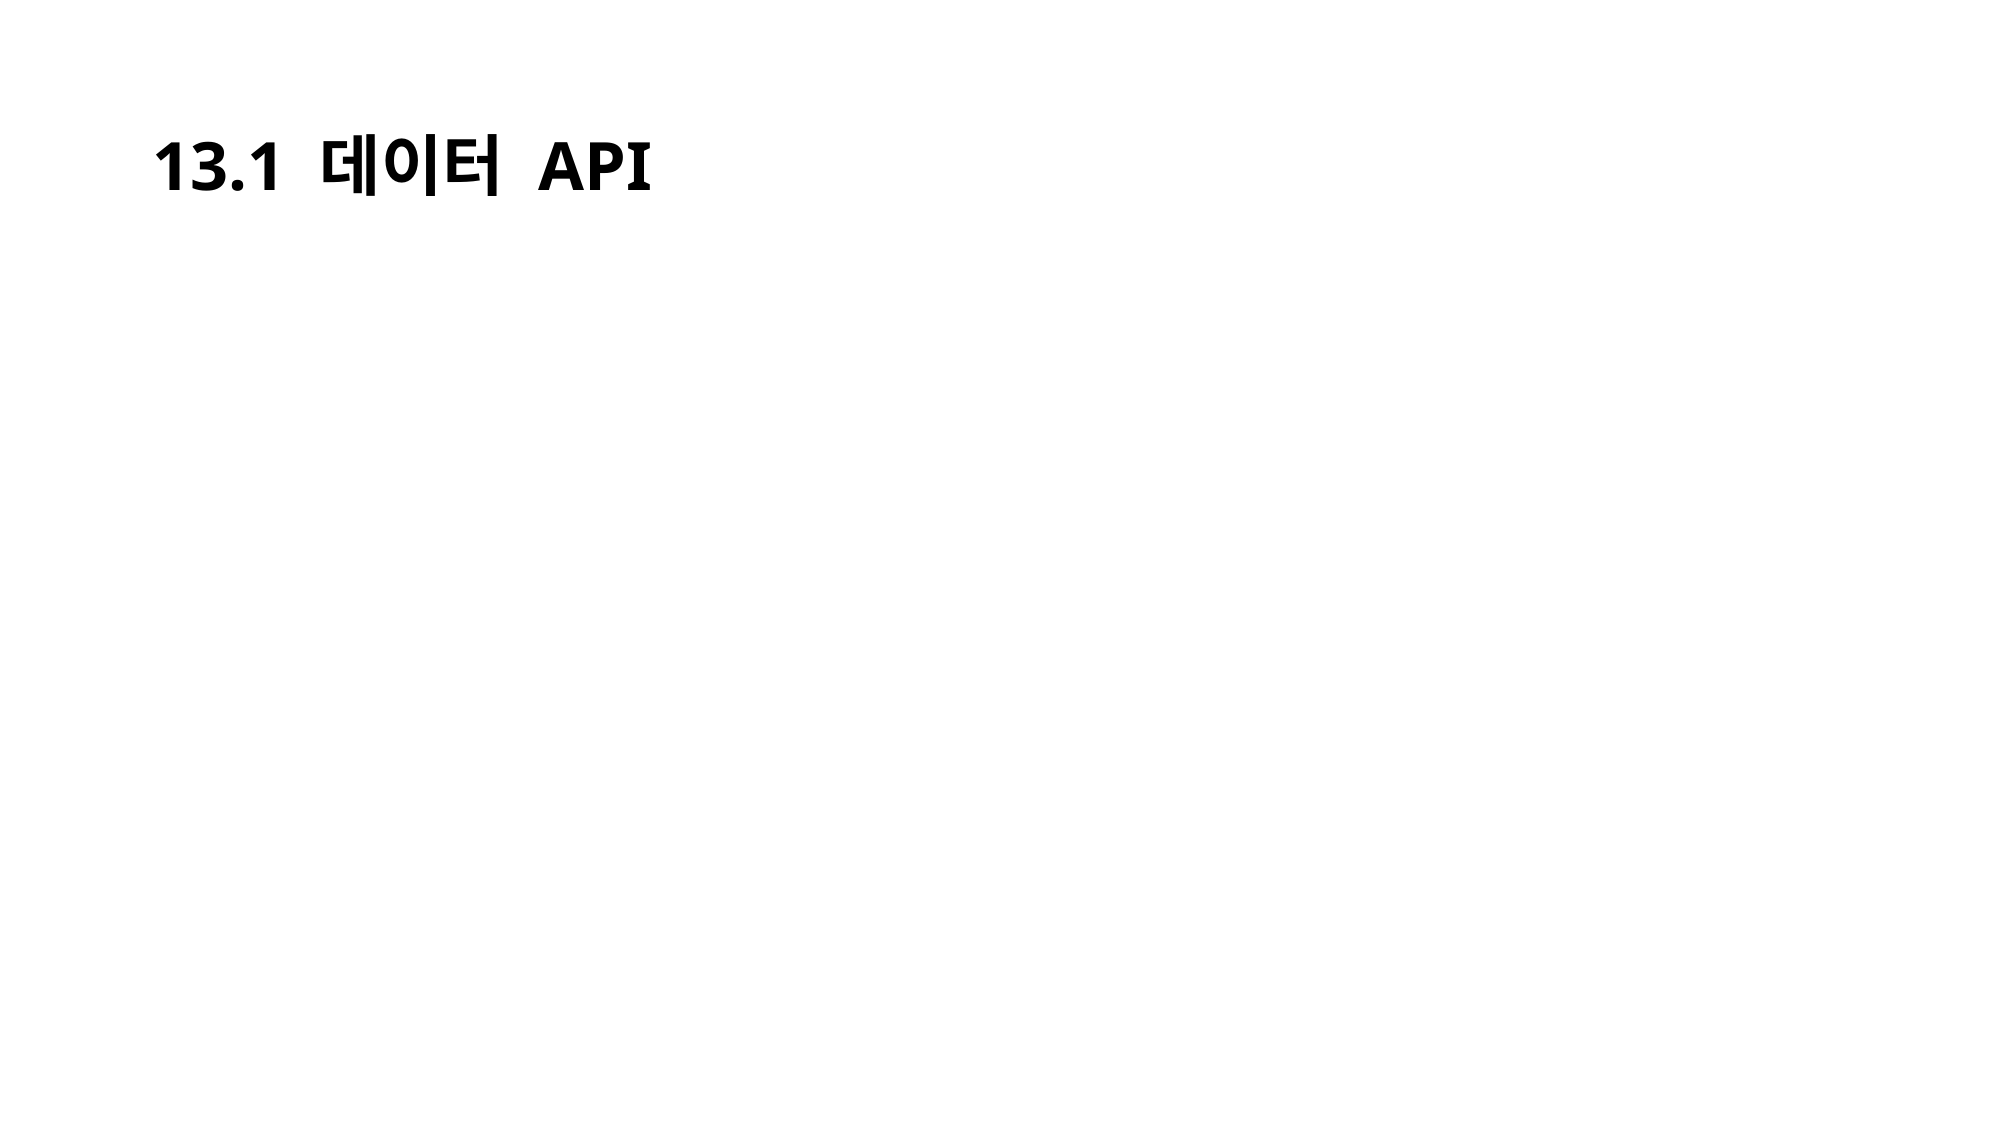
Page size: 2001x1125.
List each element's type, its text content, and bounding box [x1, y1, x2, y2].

title 13.1 데이터 API [137, 59, 1863, 278]
